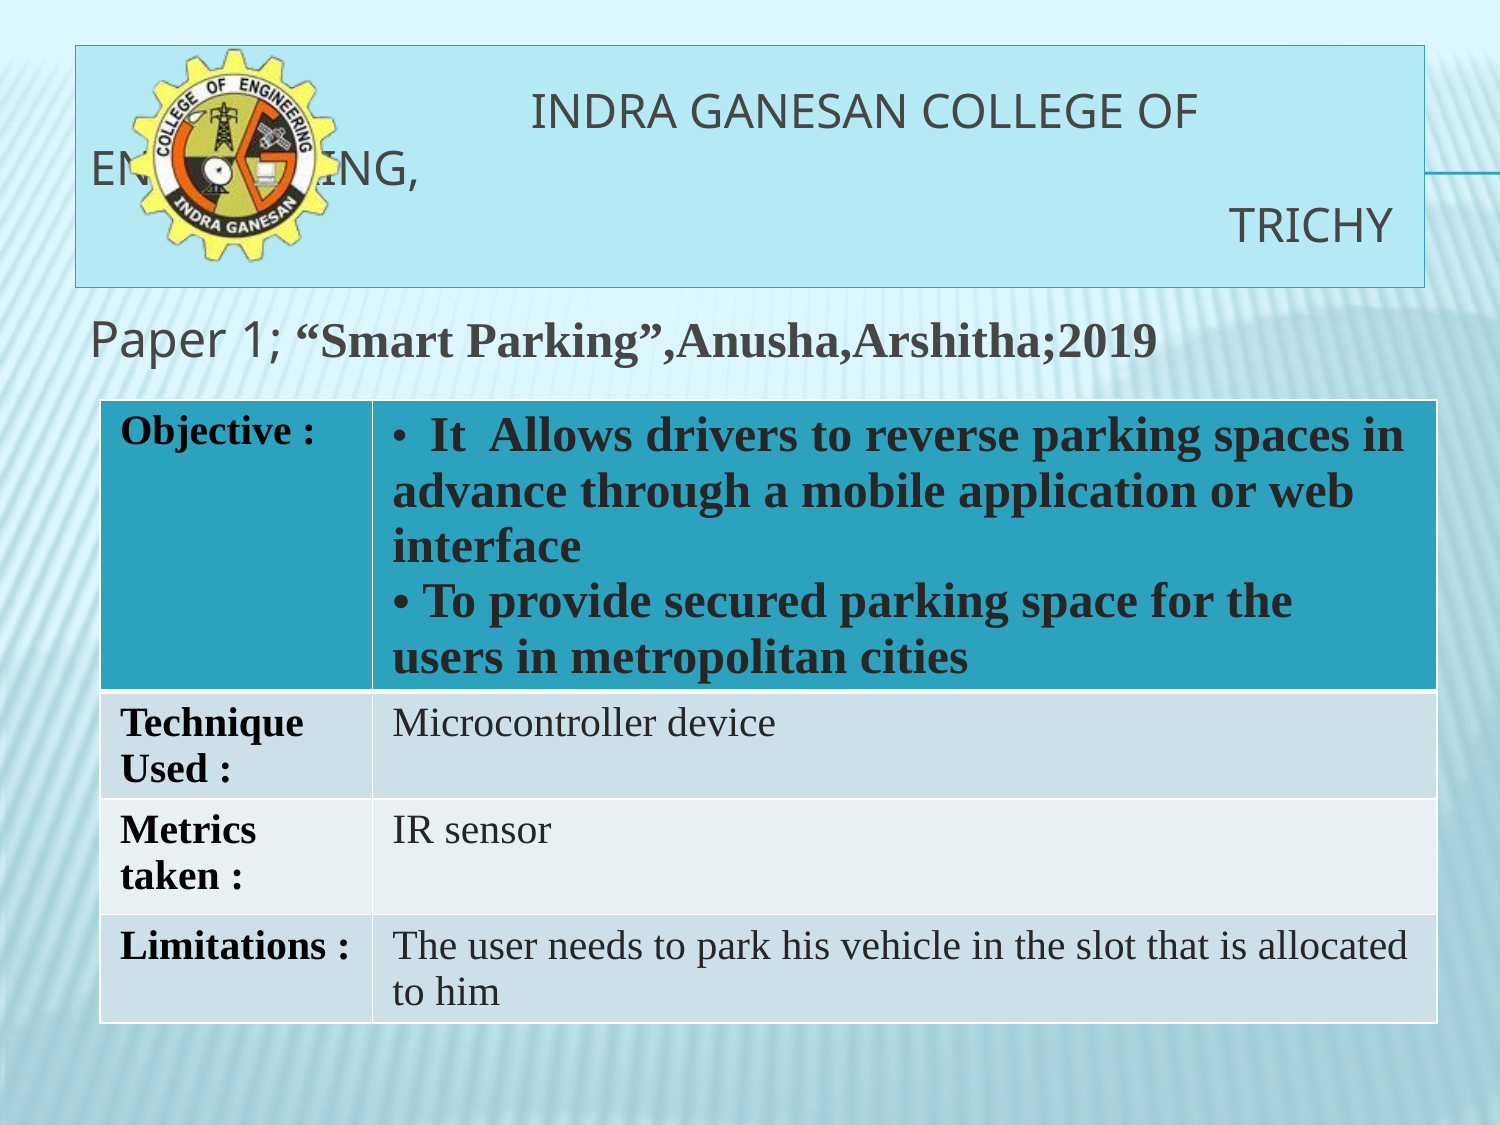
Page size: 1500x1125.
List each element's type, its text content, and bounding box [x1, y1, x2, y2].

table_cell The user needs to park his vehicle in the slot that is allocated to him [373, 915, 1436, 1022]
table_cell Limitations : [101, 915, 372, 1022]
table_cell Technique Used : [101, 694, 372, 798]
table_header It Allows drivers to reverse parking spaces in advance through a mobile application or web interface To provide secured parking space for the users in metropolitan cities [373, 401, 1436, 689]
table_cell Microcontroller device [373, 694, 1436, 798]
table_header Objective : [101, 401, 372, 689]
picture [0, 0, 469, 313]
table_cell Metrics taken : [101, 800, 372, 914]
table_cell IR sensor [373, 800, 1436, 914]
title Indra Ganesan College of Engineering, Trichy [479, 45, 1425, 288]
list Paper 1; “Smart Parking”,Anusha,Arshitha;2019 [75, 299, 1425, 1005]
